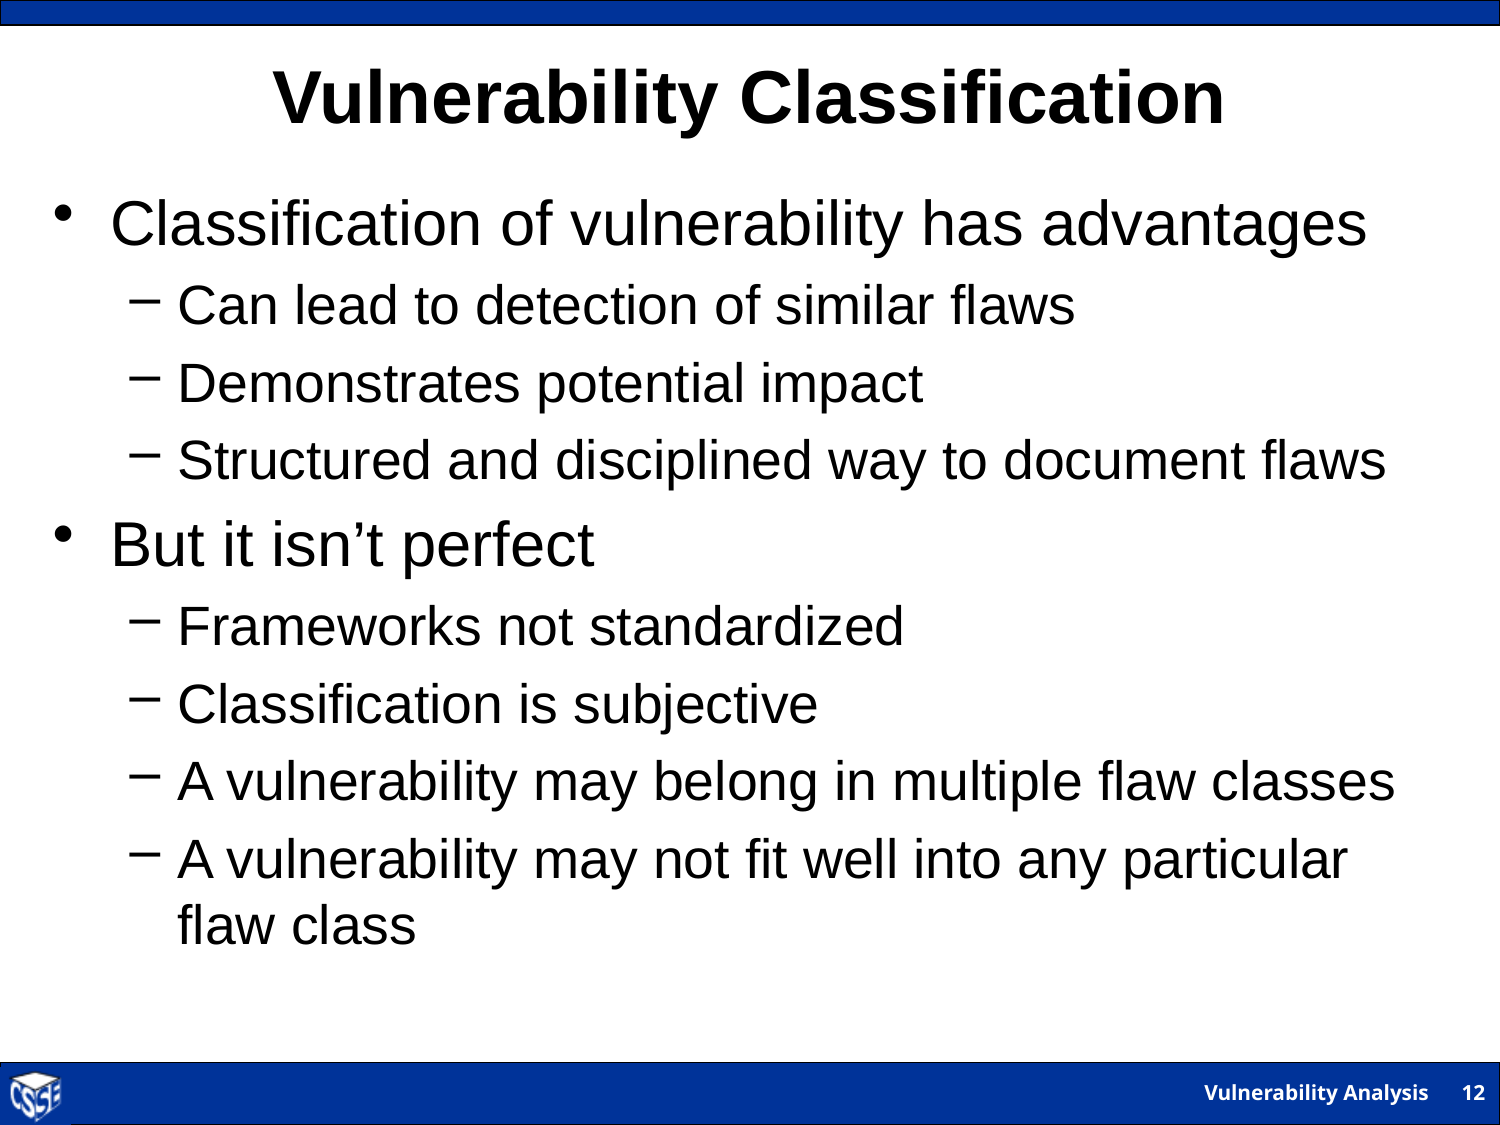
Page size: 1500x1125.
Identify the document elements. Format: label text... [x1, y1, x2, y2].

picture [0, 1067, 71, 1125]
list Classification of vulnerability has advantages Can lead to detection of similar flaws Demonstrates potential impact Structured and disciplined way to document flaws But it isn’t perfect Frameworks not standardized Classification is subjective A vulnerability may belong in multiple flaw classes A vulnerability may not fit well into any particular flaw class [37, 174, 1463, 1063]
title Vulnerability Classification [37, 24, 1463, 163]
